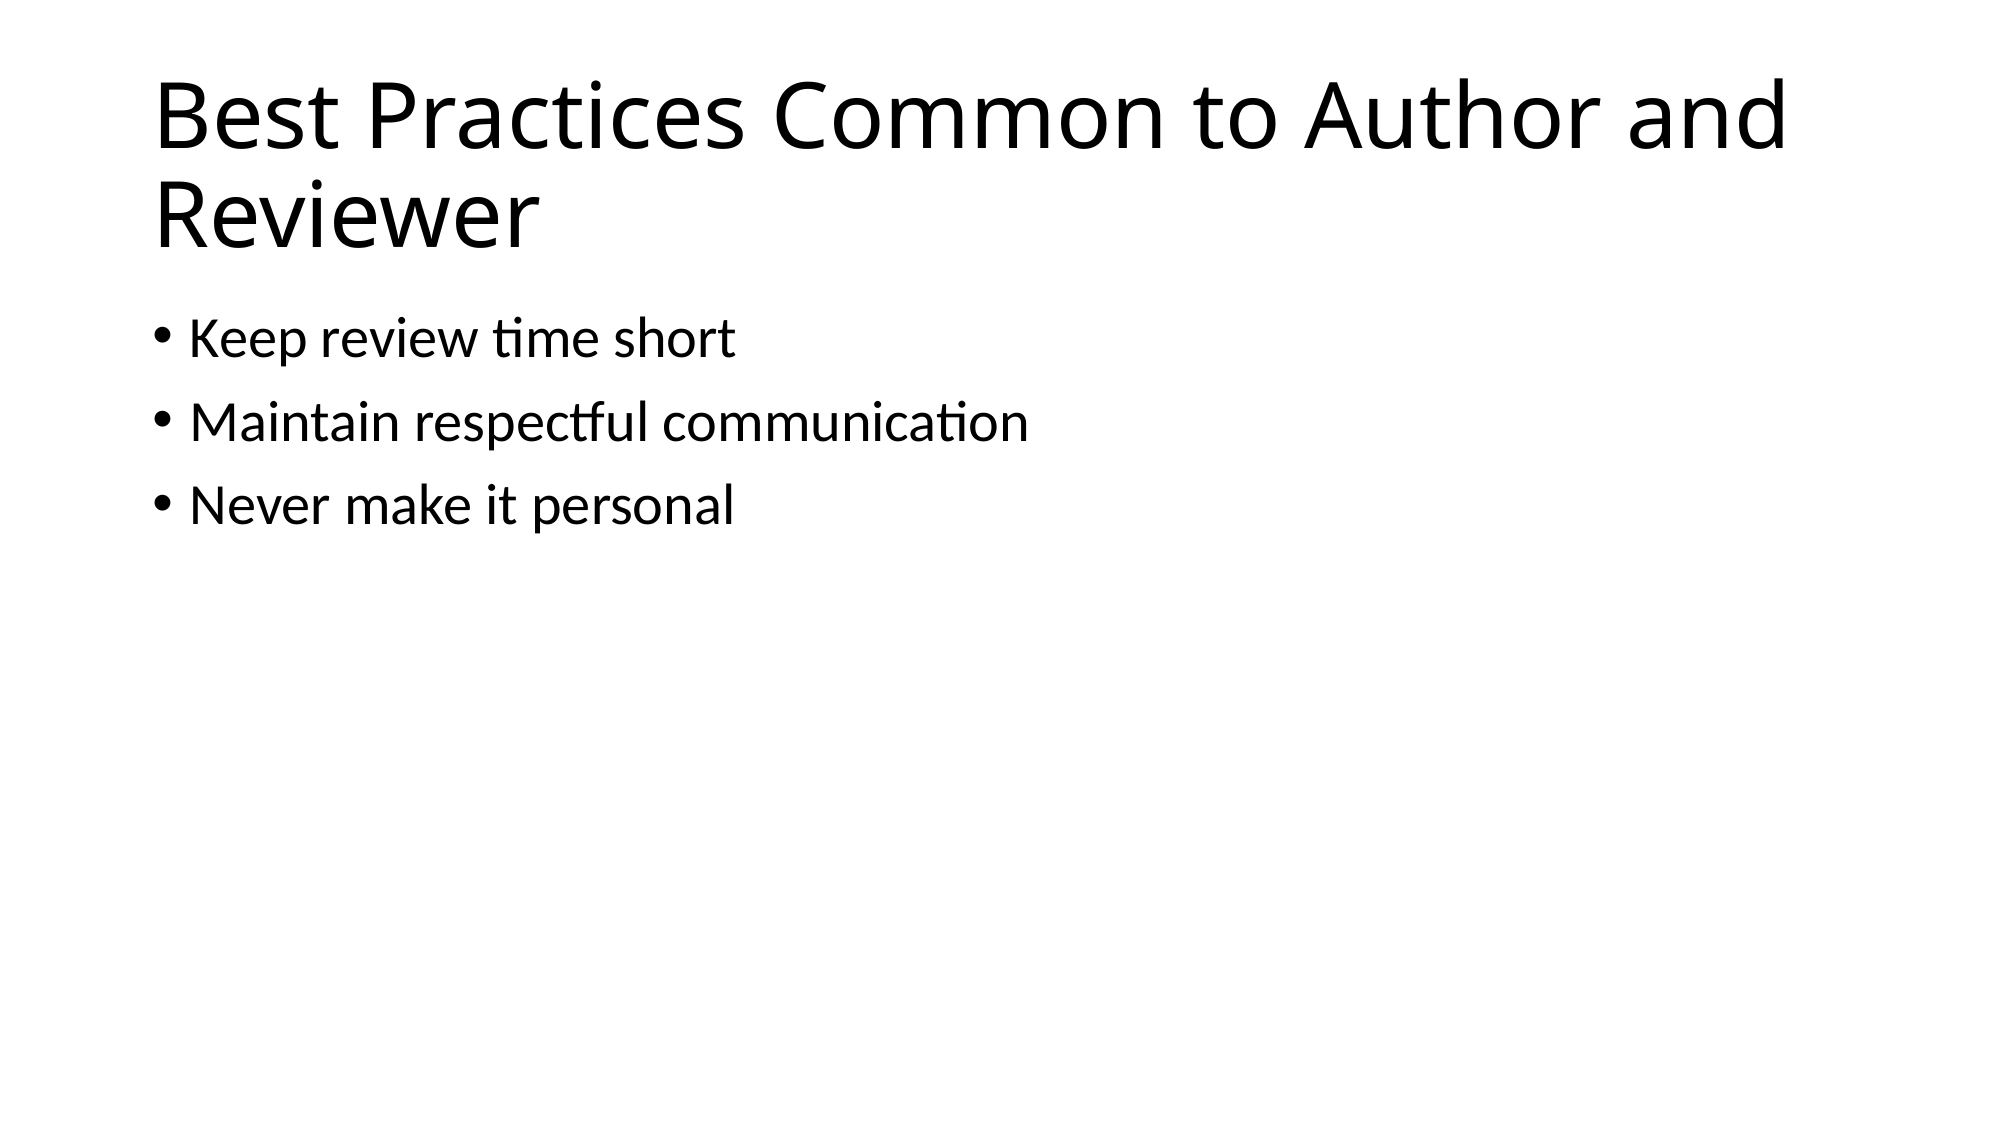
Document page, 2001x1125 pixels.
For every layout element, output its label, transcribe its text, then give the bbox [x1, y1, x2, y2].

list Keep review time short Maintain respectful communication Never make it personal [137, 299, 1863, 1014]
title Best Practices Common to Author and Reviewer [137, 59, 1863, 278]
